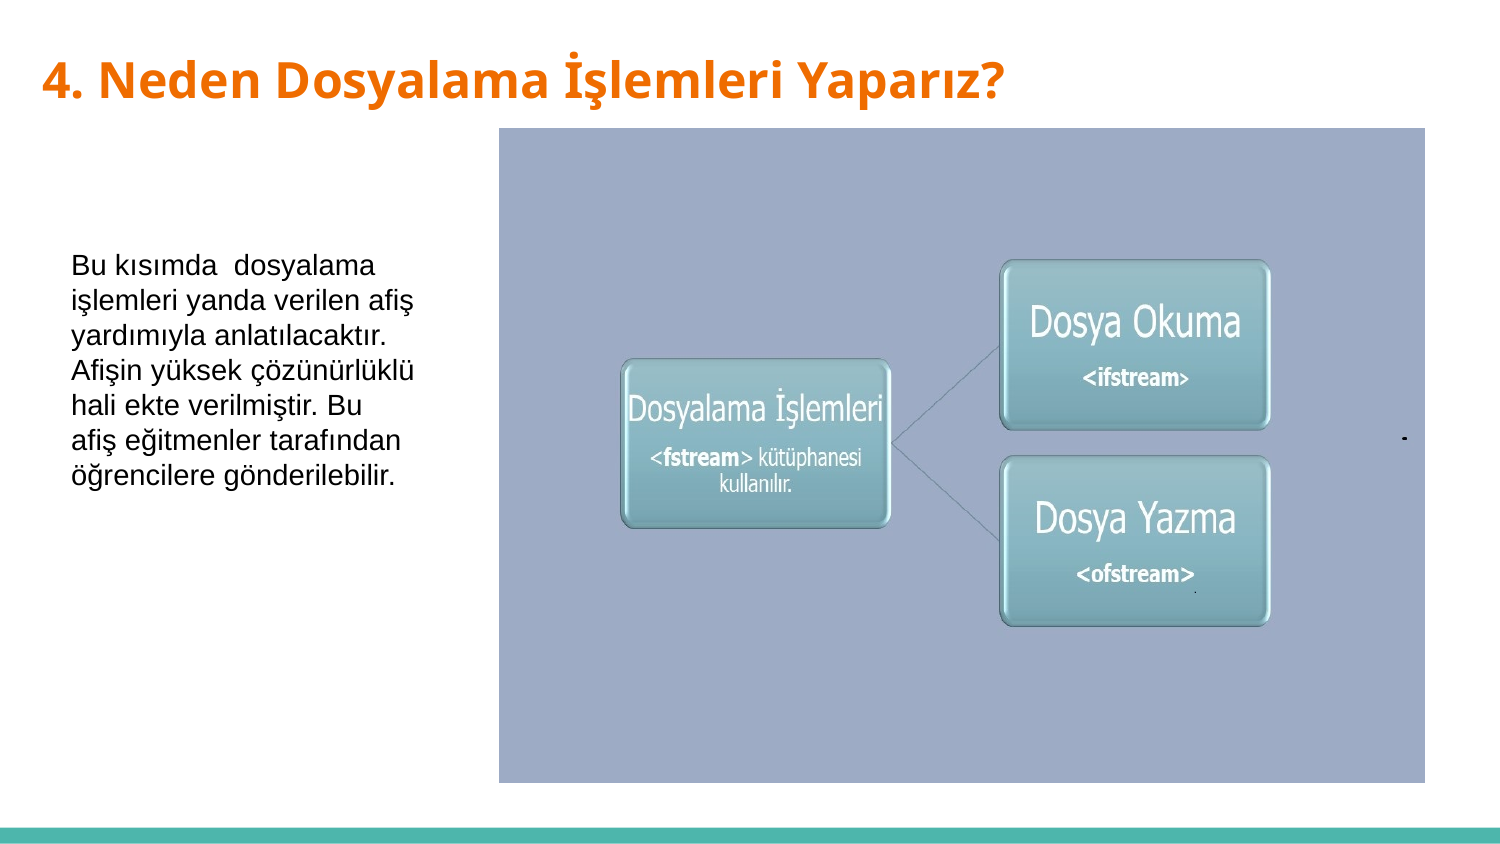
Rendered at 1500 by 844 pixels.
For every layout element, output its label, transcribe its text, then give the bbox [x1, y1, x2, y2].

picture [499, 127, 1425, 783]
text_box Bu kısımda dosyalama işlemleri yanda verilen afiş yardımıyla anlatılacaktır. Afişin yüksek çözünürlüklü hali ekte verilmiştir. Bu afiş eğitmenler tarafından öğrencilere gönderilebilir. [56, 239, 432, 499]
title 4. Neden Dosyalama İşlemleri Yaparız? [27, 33, 1425, 150]
